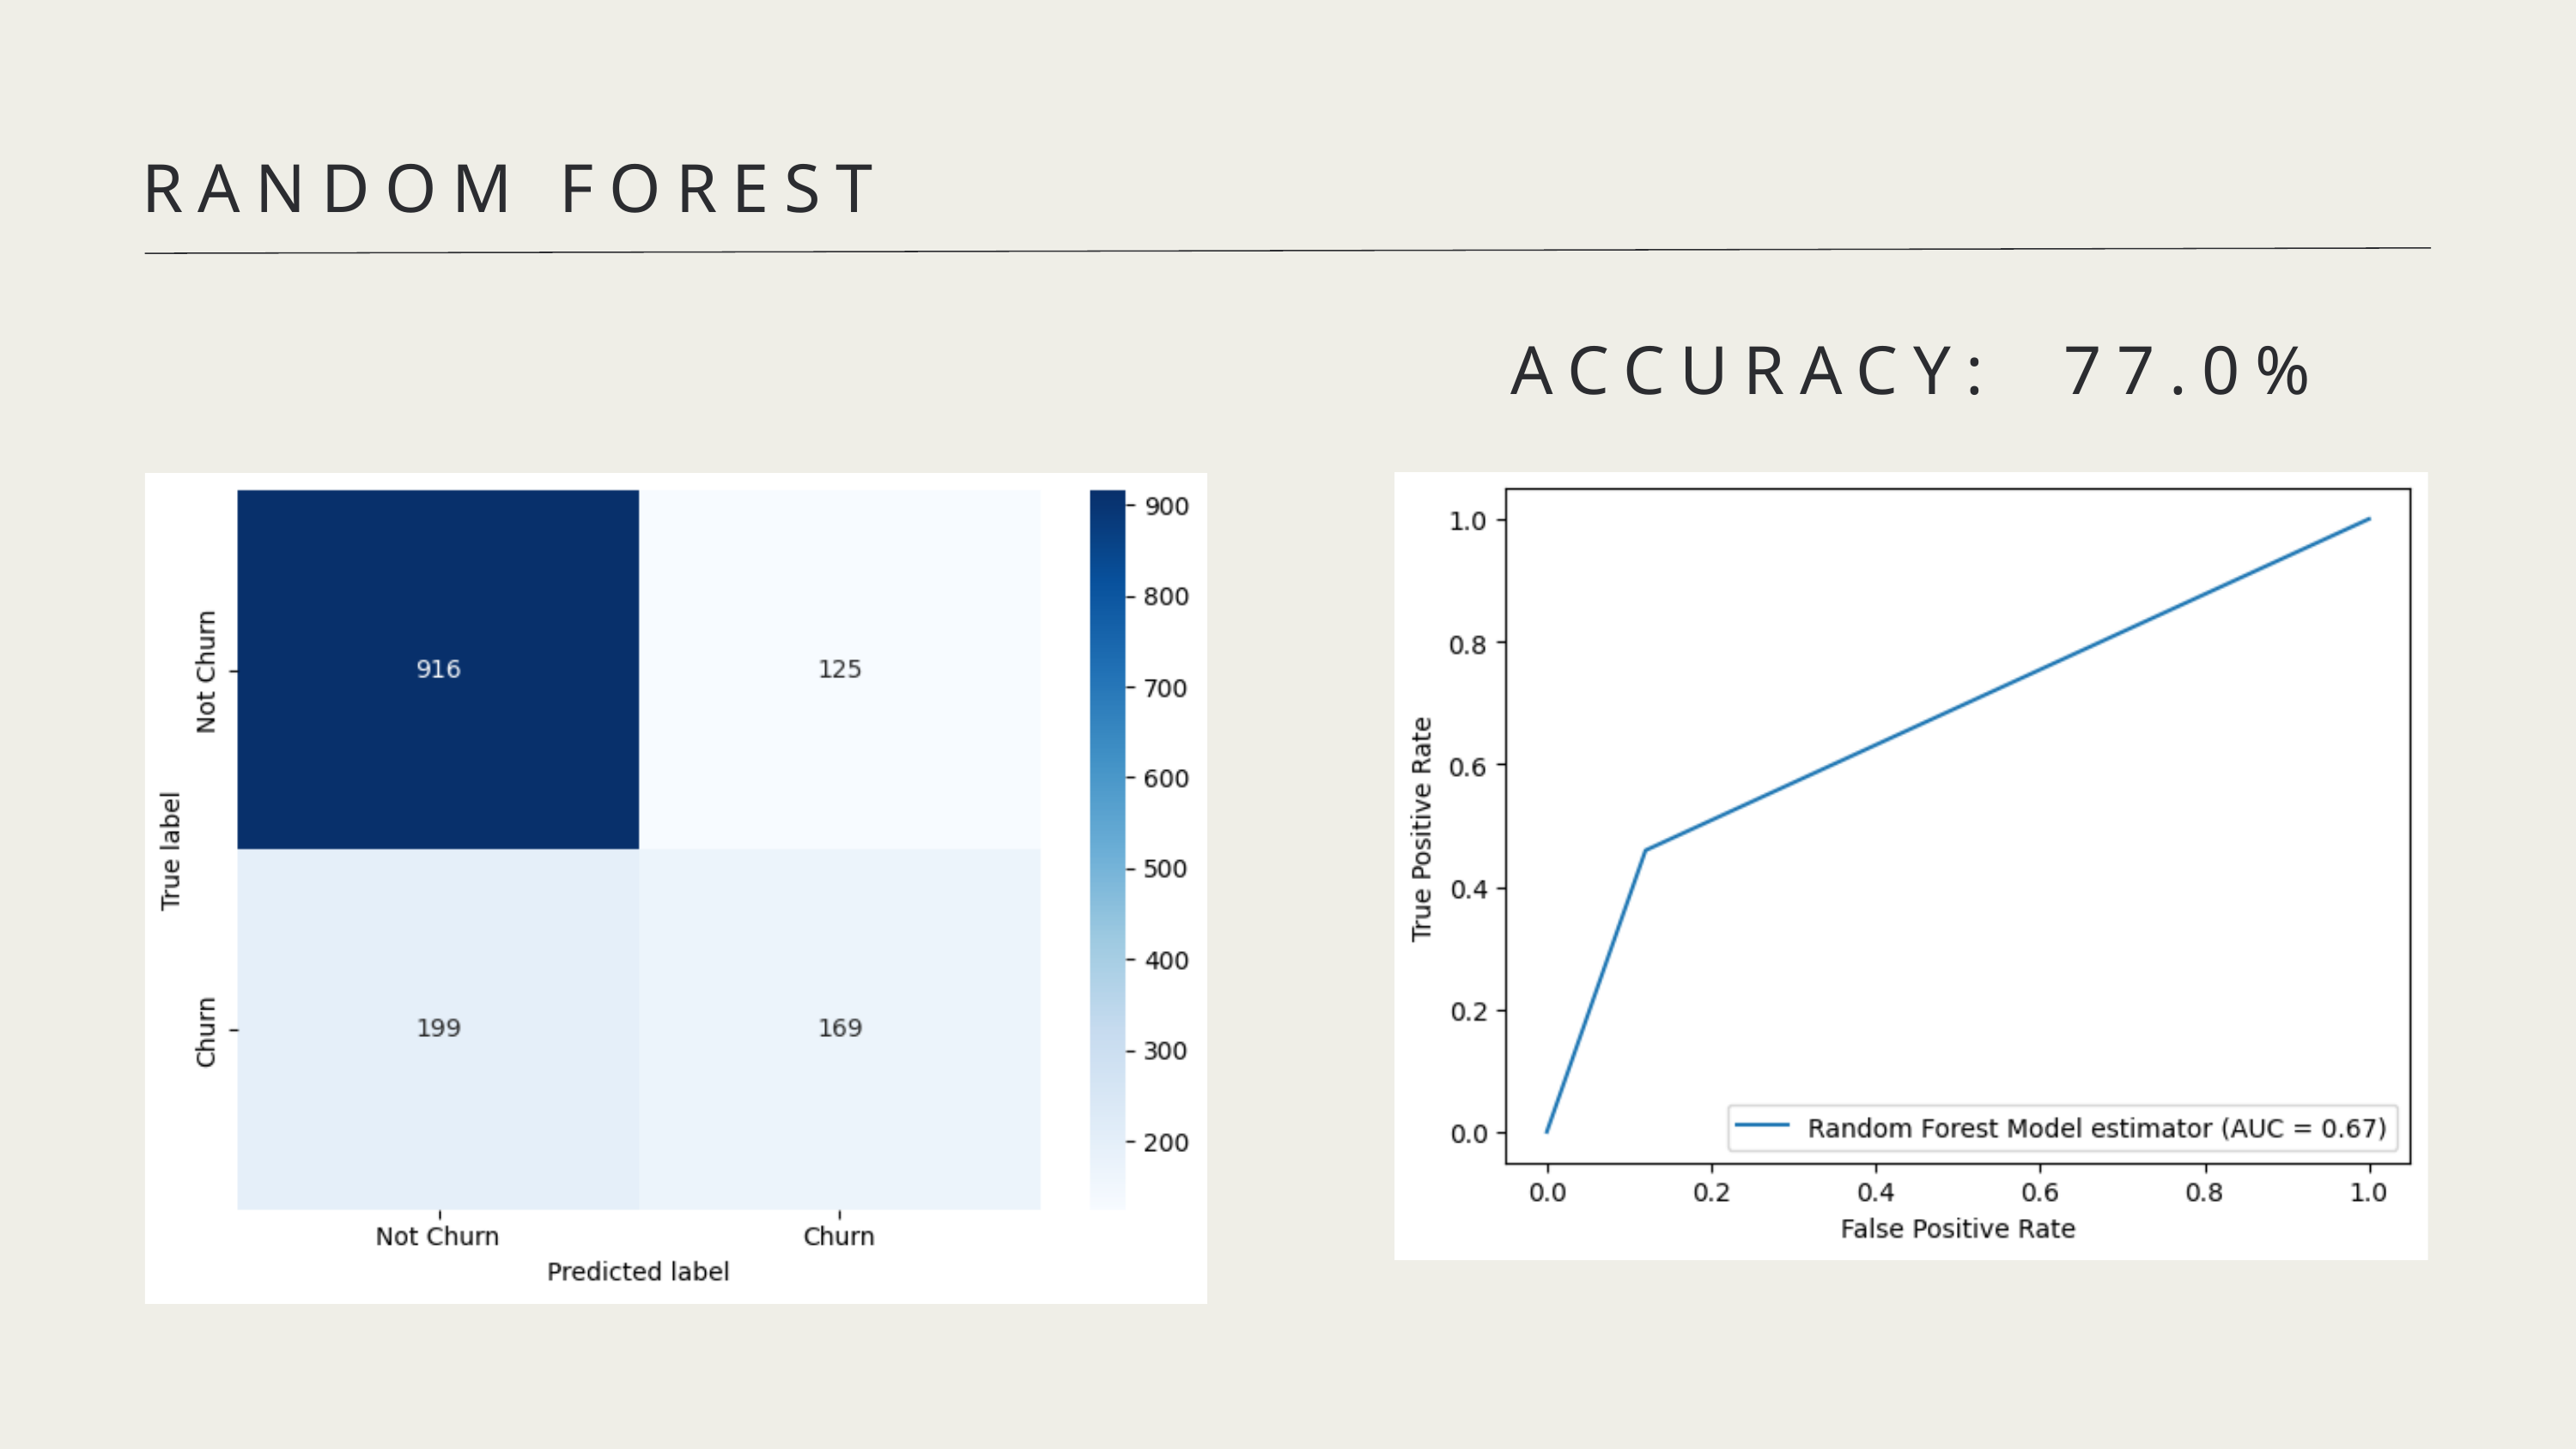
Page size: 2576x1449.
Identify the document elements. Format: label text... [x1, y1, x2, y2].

text_box ACCURACY: 77.0% [1369, 314, 2454, 408]
text_box RANDOM FOREST [142, 132, 2428, 226]
text_box [1394, 472, 2428, 1260]
text_box [144, 473, 1207, 1304]
